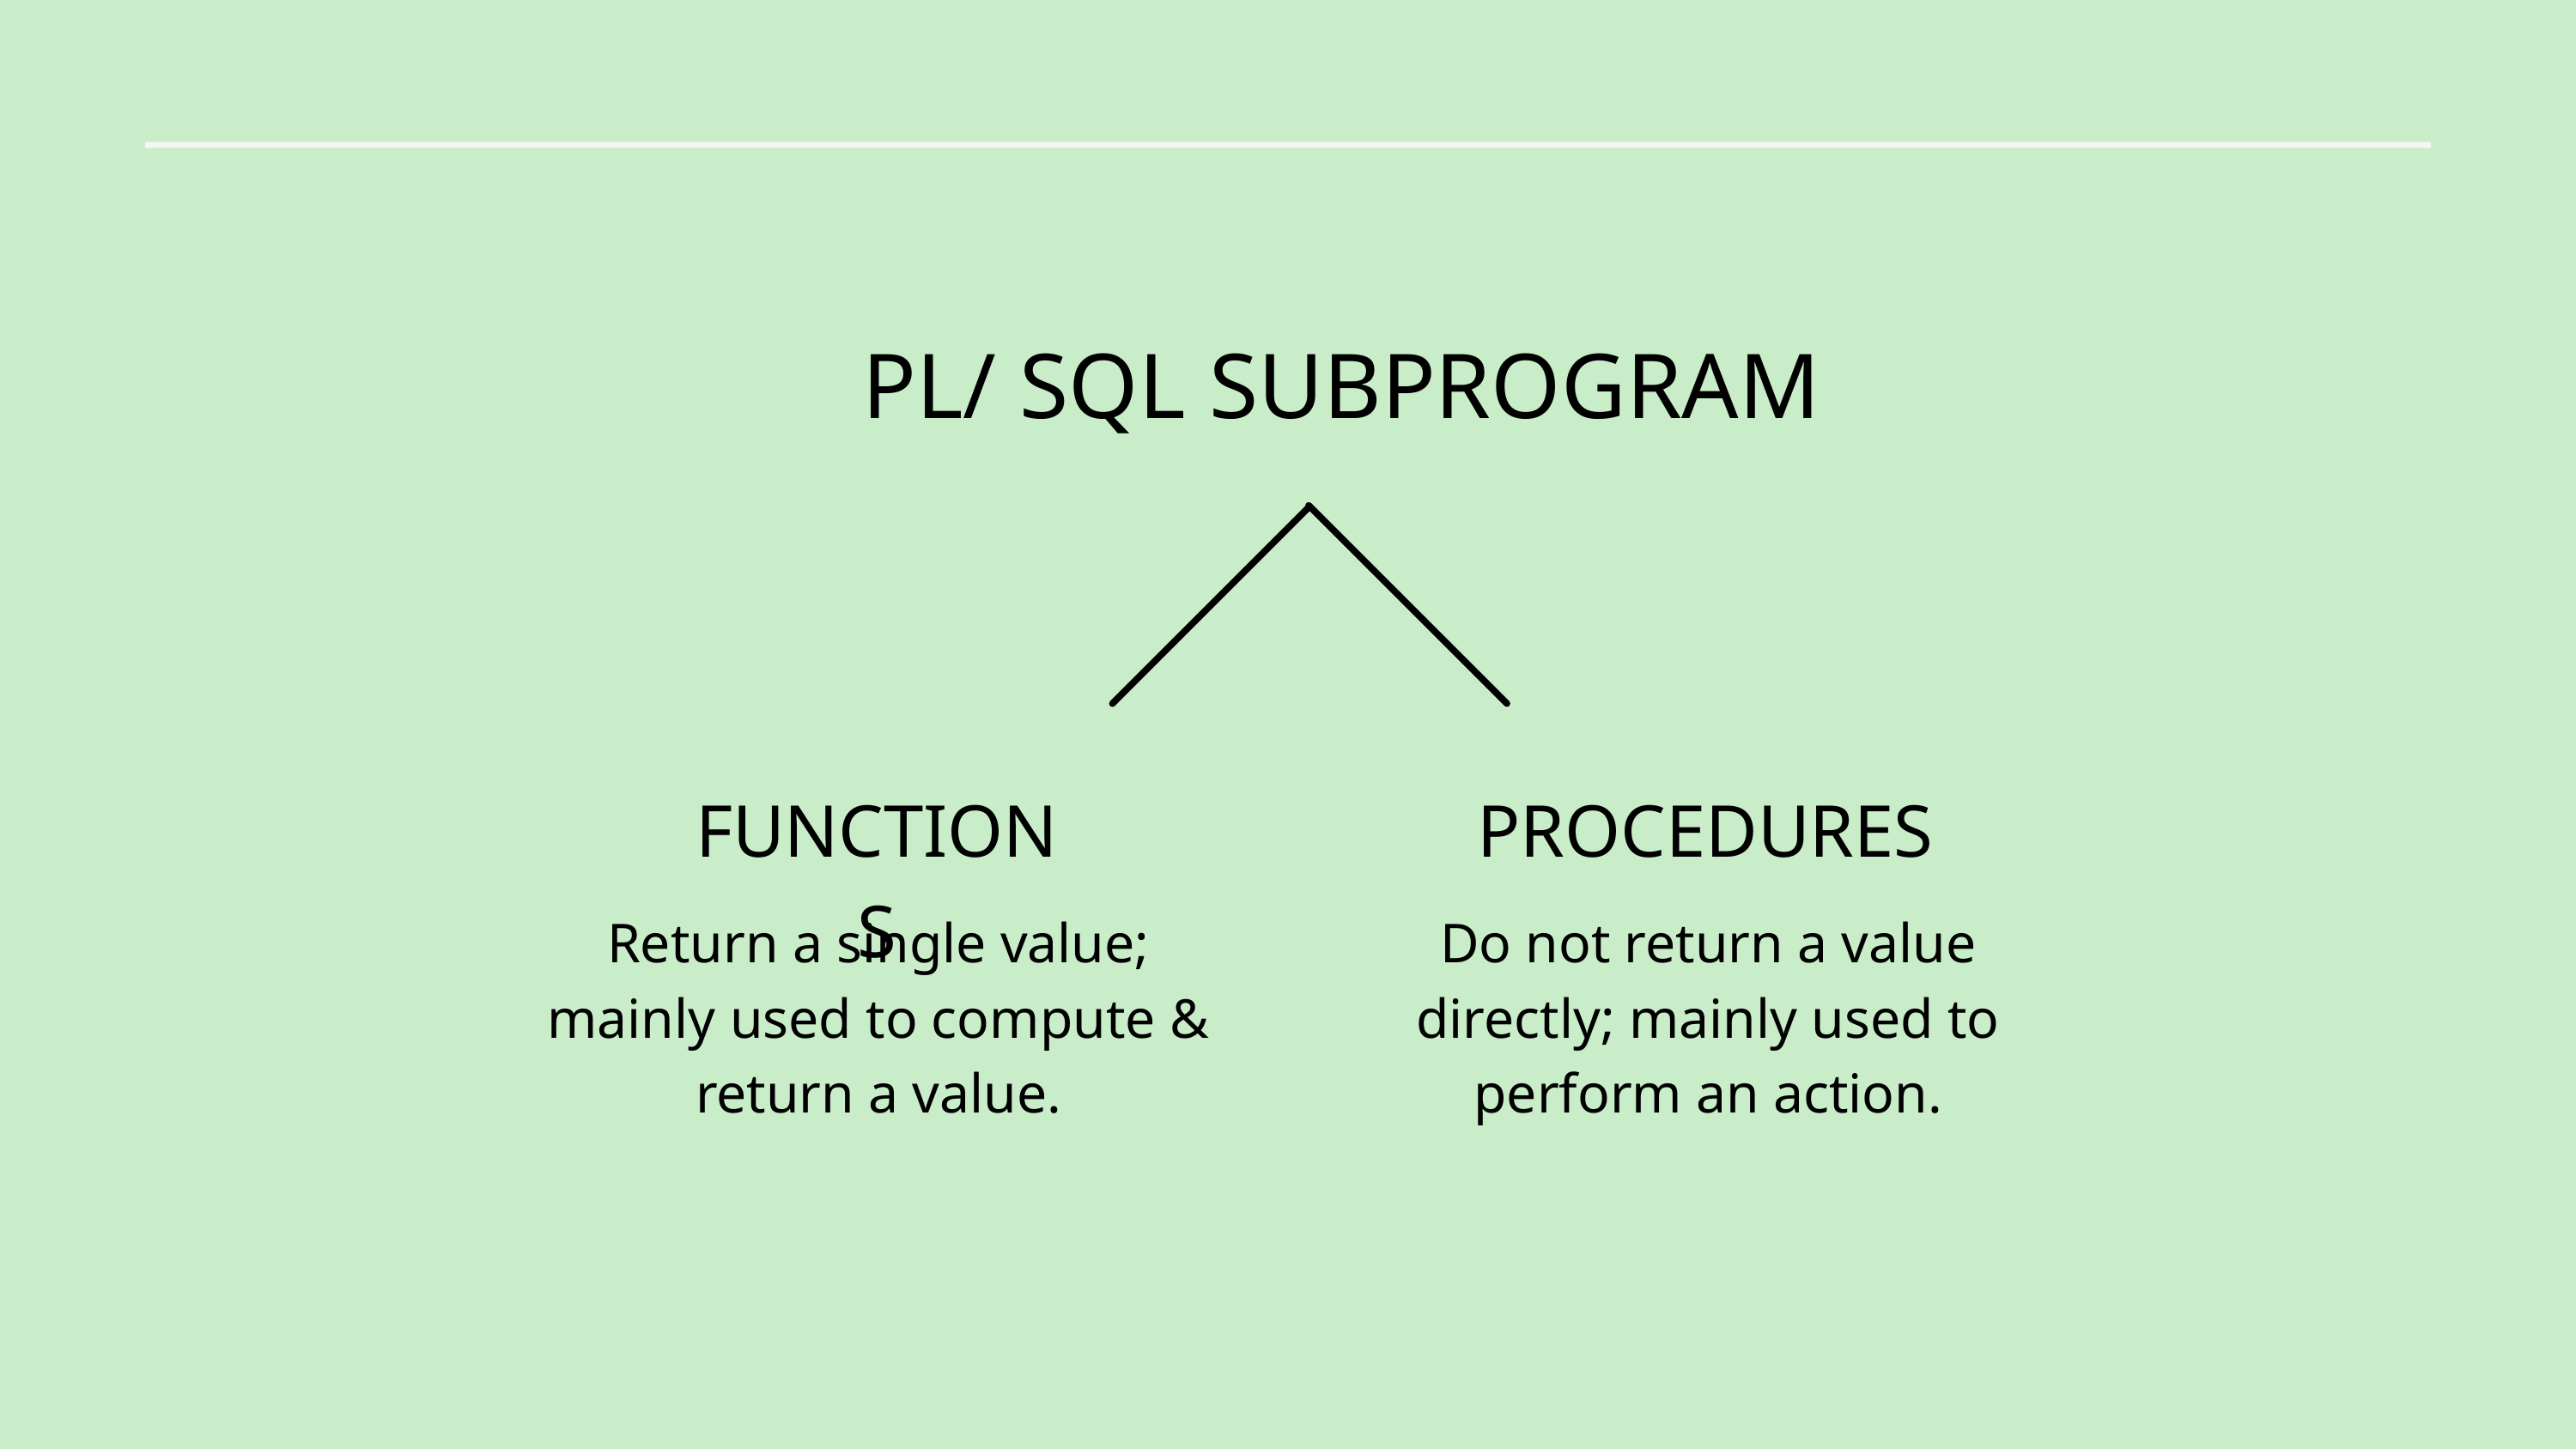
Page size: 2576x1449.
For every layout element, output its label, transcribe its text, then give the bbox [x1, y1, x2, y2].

text_box FUNCTIONS [676, 771, 1078, 898]
text_box Do not return a value directly; mainly used to perform an action. [1364, 898, 2052, 1125]
text_box Return a single value; mainly used to compute & return a value. [524, 898, 1234, 1125]
text_box PL/ SQL SUBPROGRAM [848, 311, 1859, 437]
text_box [144, 142, 2432, 149]
text_box PROCEDURES [1471, 771, 1940, 872]
